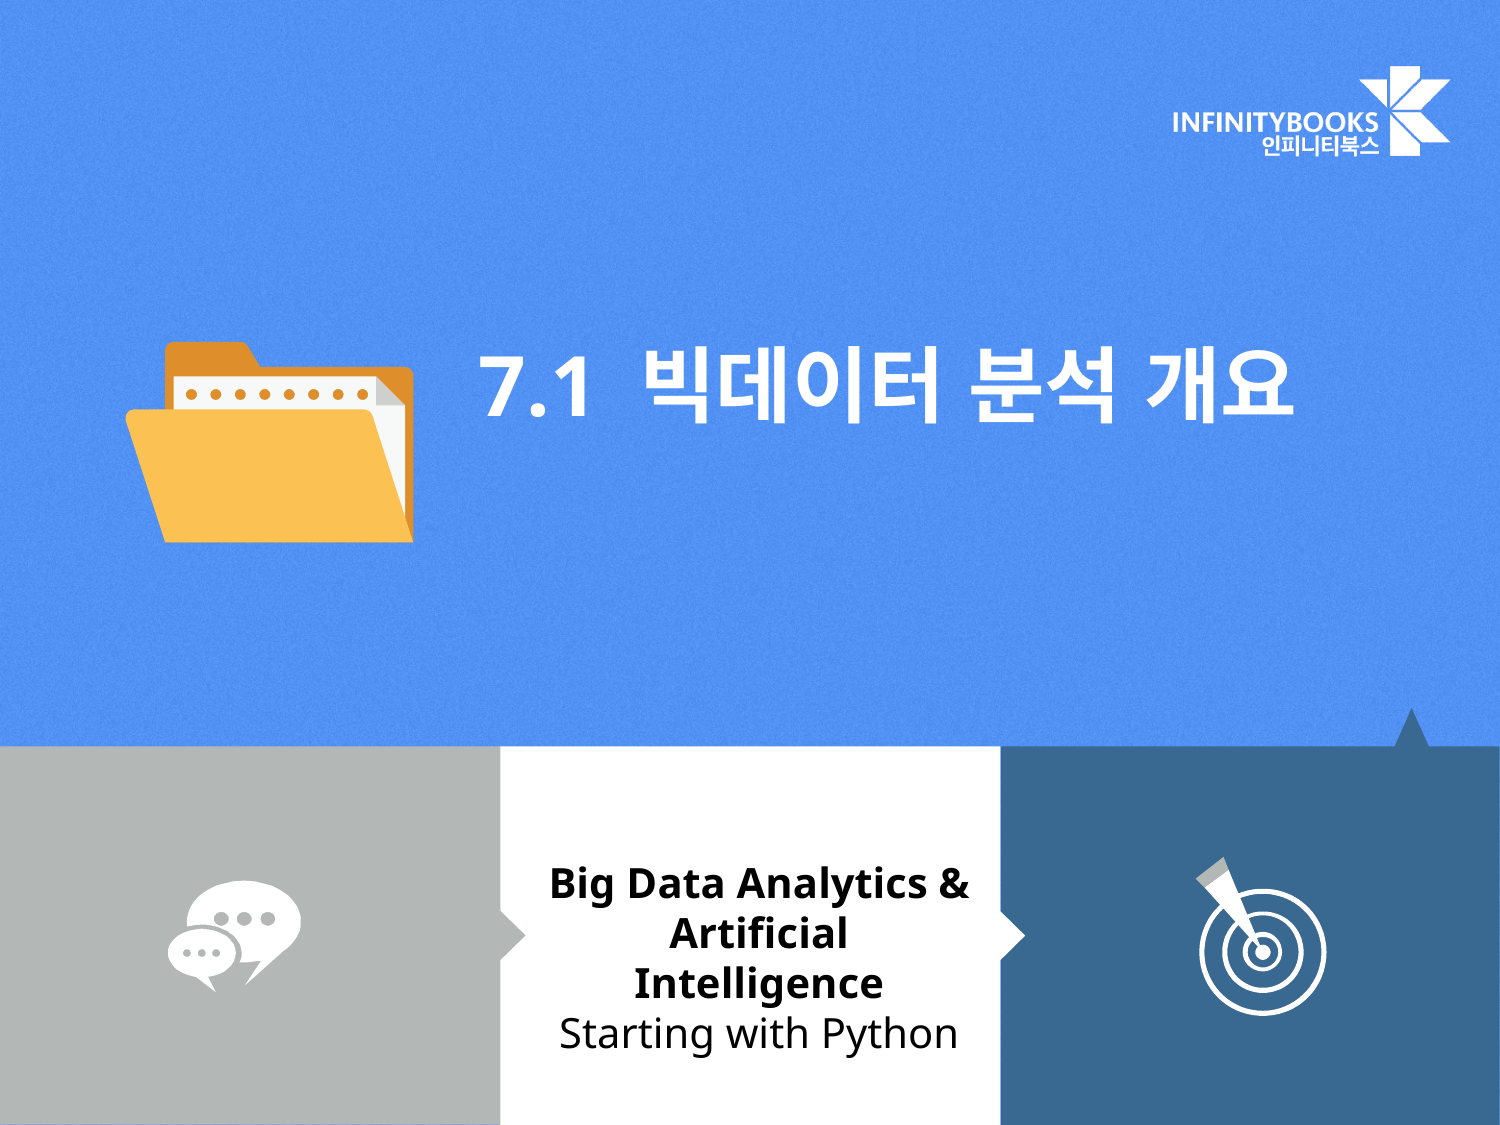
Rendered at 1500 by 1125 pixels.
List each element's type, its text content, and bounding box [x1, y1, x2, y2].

picture [0, 0, 1500, 746]
title 7.1 빅데이터 분석 개요 [464, 345, 1472, 563]
text_box Big Data Analytics & Artificial Intelligence Starting with Python [525, 849, 993, 1065]
